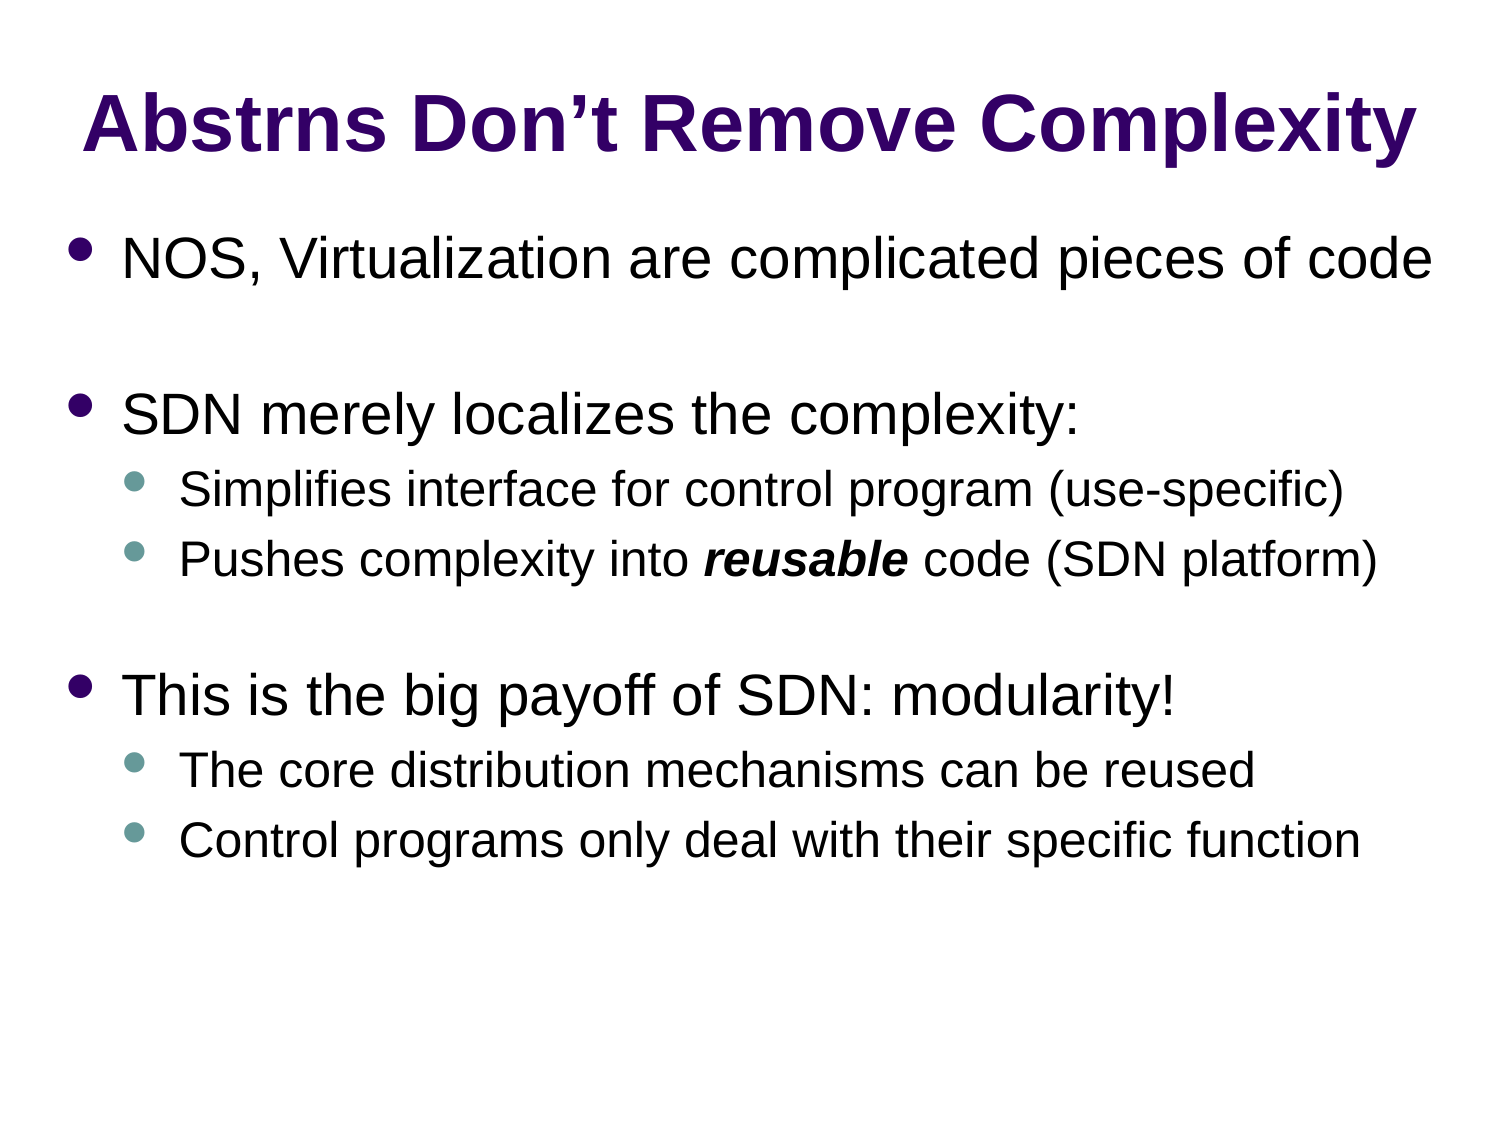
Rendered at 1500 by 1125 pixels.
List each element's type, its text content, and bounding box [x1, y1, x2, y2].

list NOS, Virtualization are complicated pieces of code SDN merely localizes the complexity: Simplifies interface for control program (use-specific) Pushes complexity into reusable code (SDN platform) This is the big payoff of SDN: modularity! The core distribution mechanisms can be reused Control programs only deal with their specific function [50, 212, 1475, 1006]
title Abstrns Don’t Remove Complexity [0, 62, 1500, 175]
